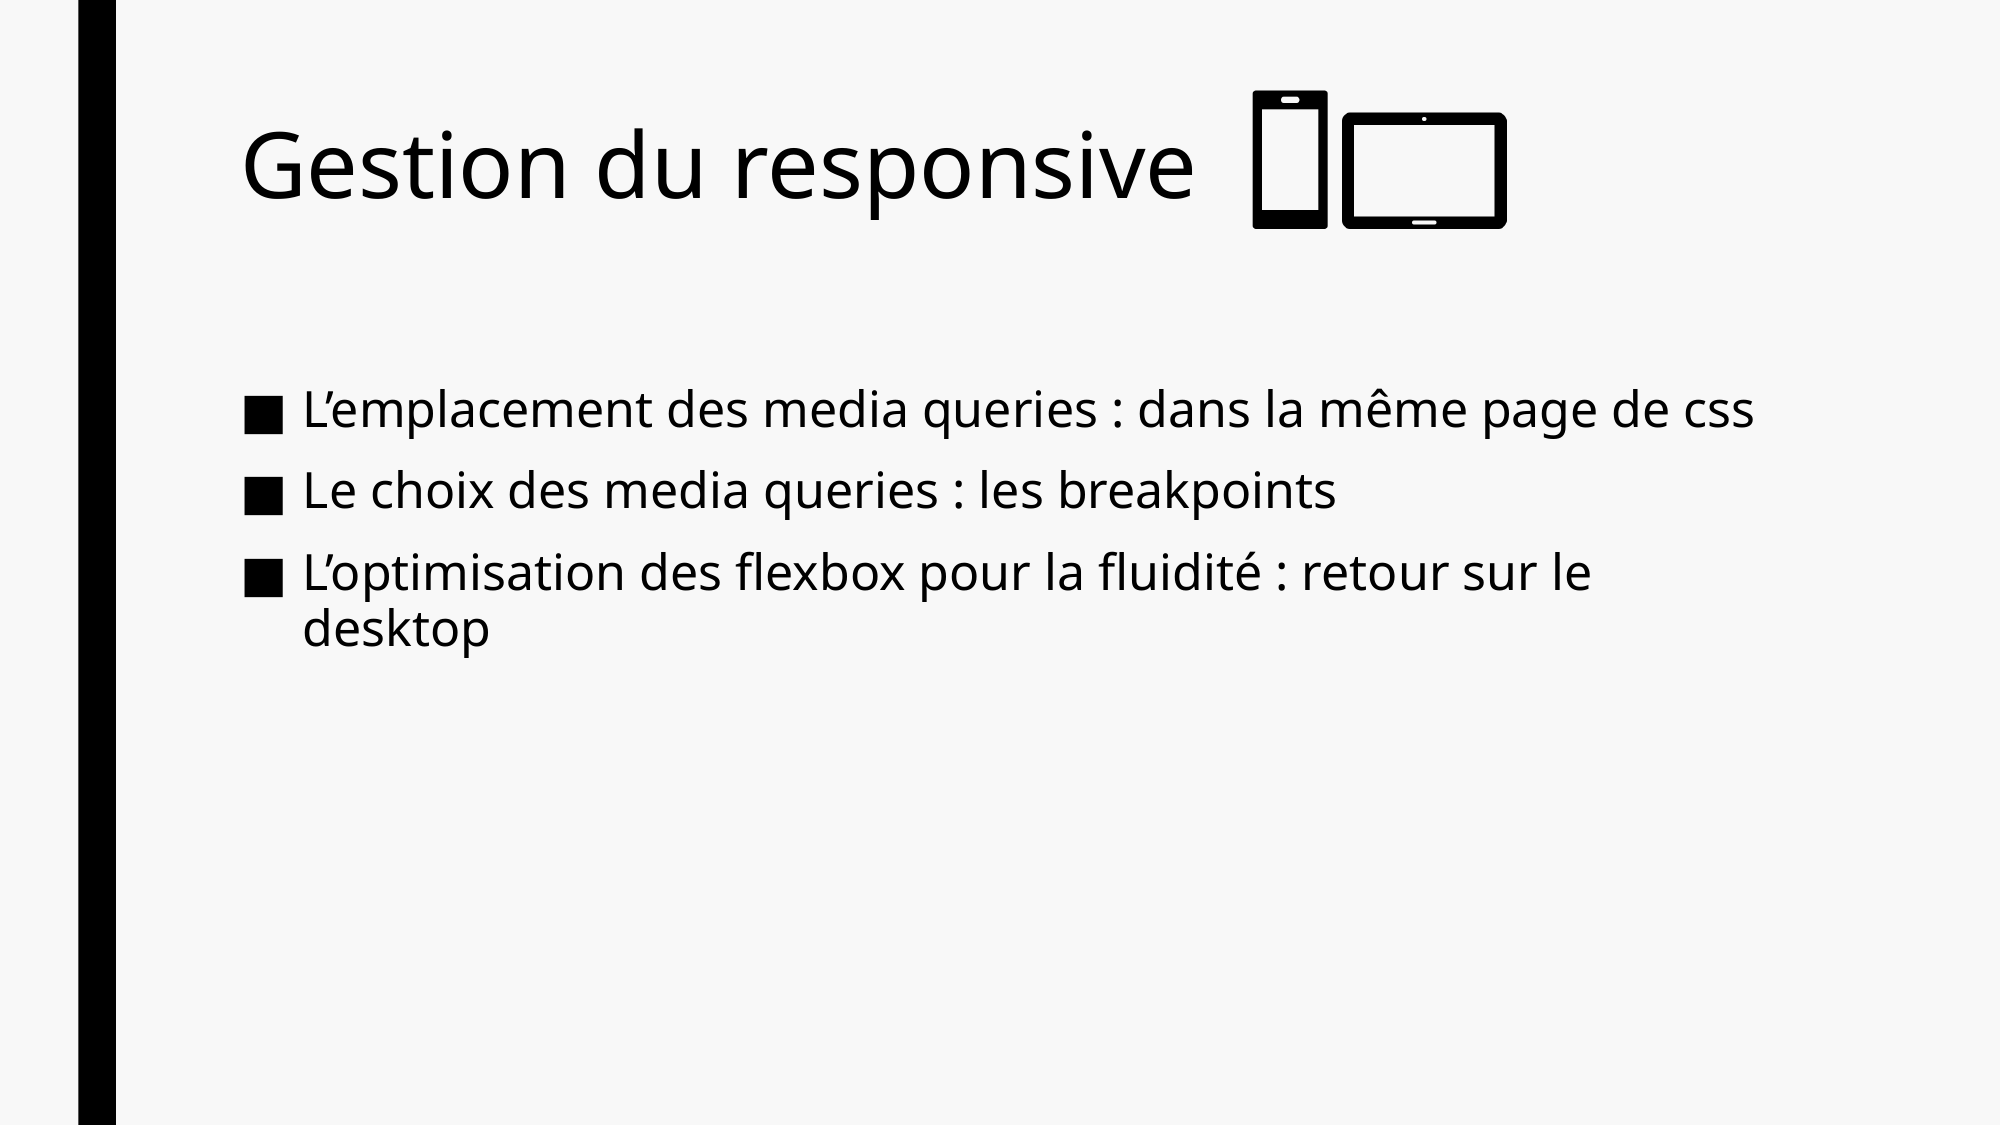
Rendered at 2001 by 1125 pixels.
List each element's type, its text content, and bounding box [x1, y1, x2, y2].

list L’emplacement des media queries : dans la même page de css Le choix des media queries : les breakpoints L’optimisation des flexbox pour la fluidité : retour sur le desktop [225, 375, 1800, 963]
title Gestion du responsive [225, 112, 1800, 357]
picture [1214, 71, 1523, 270]
